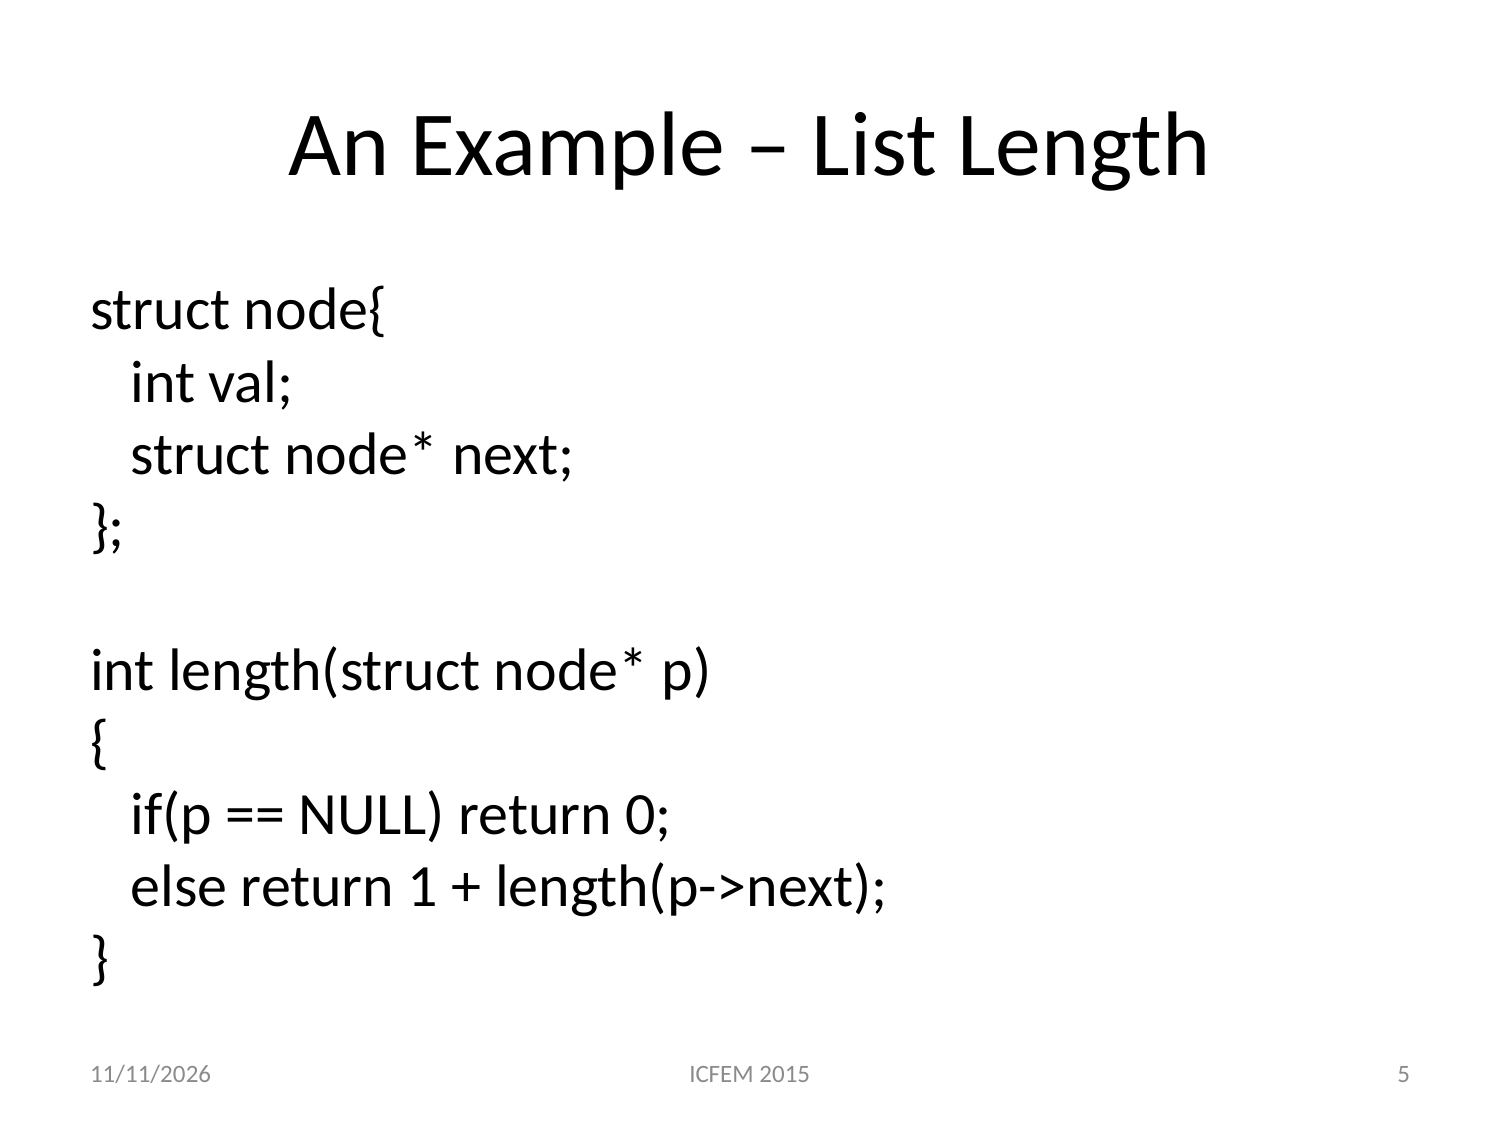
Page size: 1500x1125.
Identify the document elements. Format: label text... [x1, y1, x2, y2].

title An Example – List Length [75, 45, 1425, 233]
slide_number 5 [1074, 1042, 1425, 1103]
footer ICFEM 2015 [512, 1042, 988, 1103]
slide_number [75, 1042, 425, 1103]
list struct node{ int val; struct node* next; }; int length(struct node* p) { if(p == NULL) return 0; else return 1 + length(p->next); } [75, 262, 1425, 1005]
